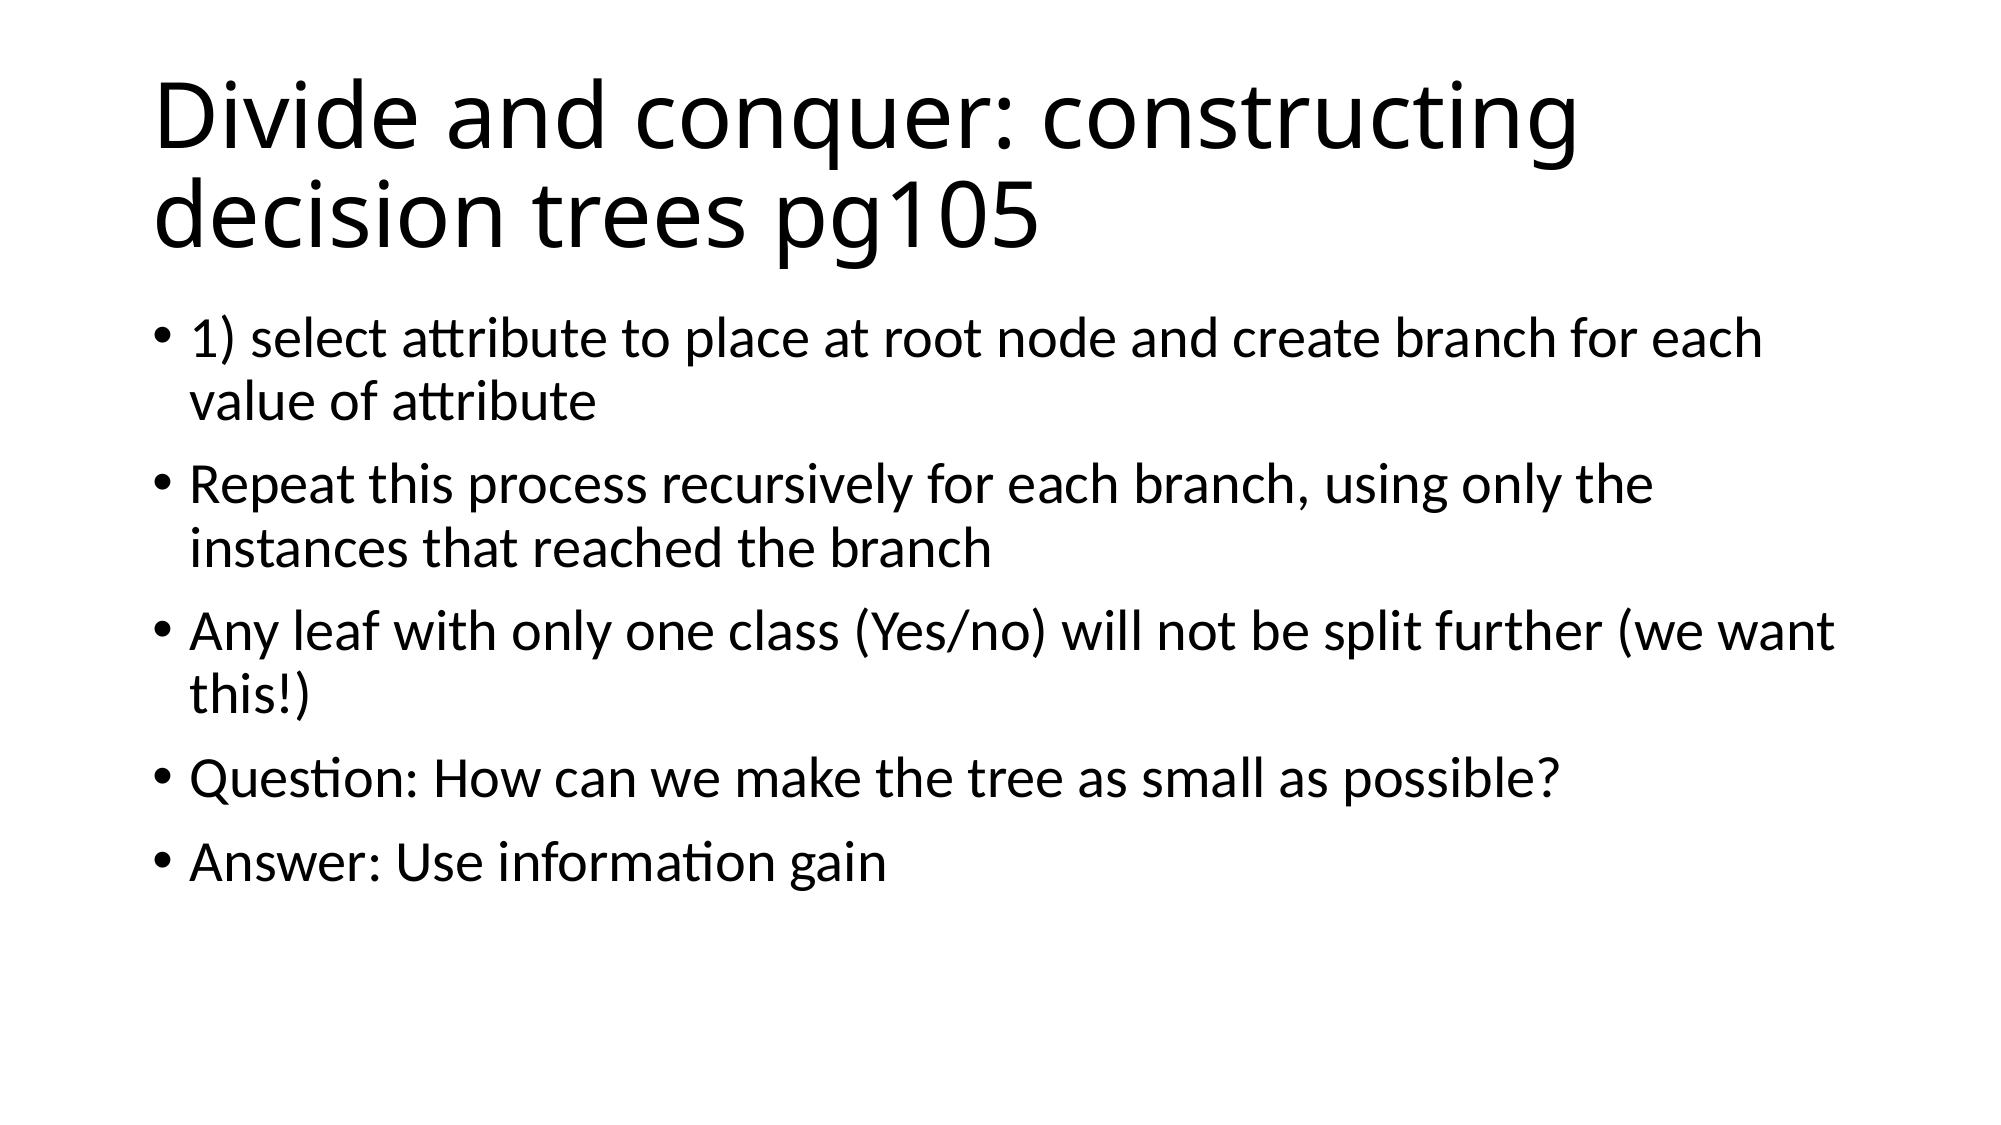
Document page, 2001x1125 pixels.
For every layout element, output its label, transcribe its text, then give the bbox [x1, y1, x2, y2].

list 1) select attribute to place at root node and create branch for each value of attribute Repeat this process recursively for each branch, using only the instances that reached the branch Any leaf with only one class (Yes/no) will not be split further (we want this!) Question: How can we make the tree as small as possible? Answer: Use information gain [137, 299, 1863, 1014]
title Divide and conquer: constructing decision trees pg105 [137, 59, 1863, 278]
